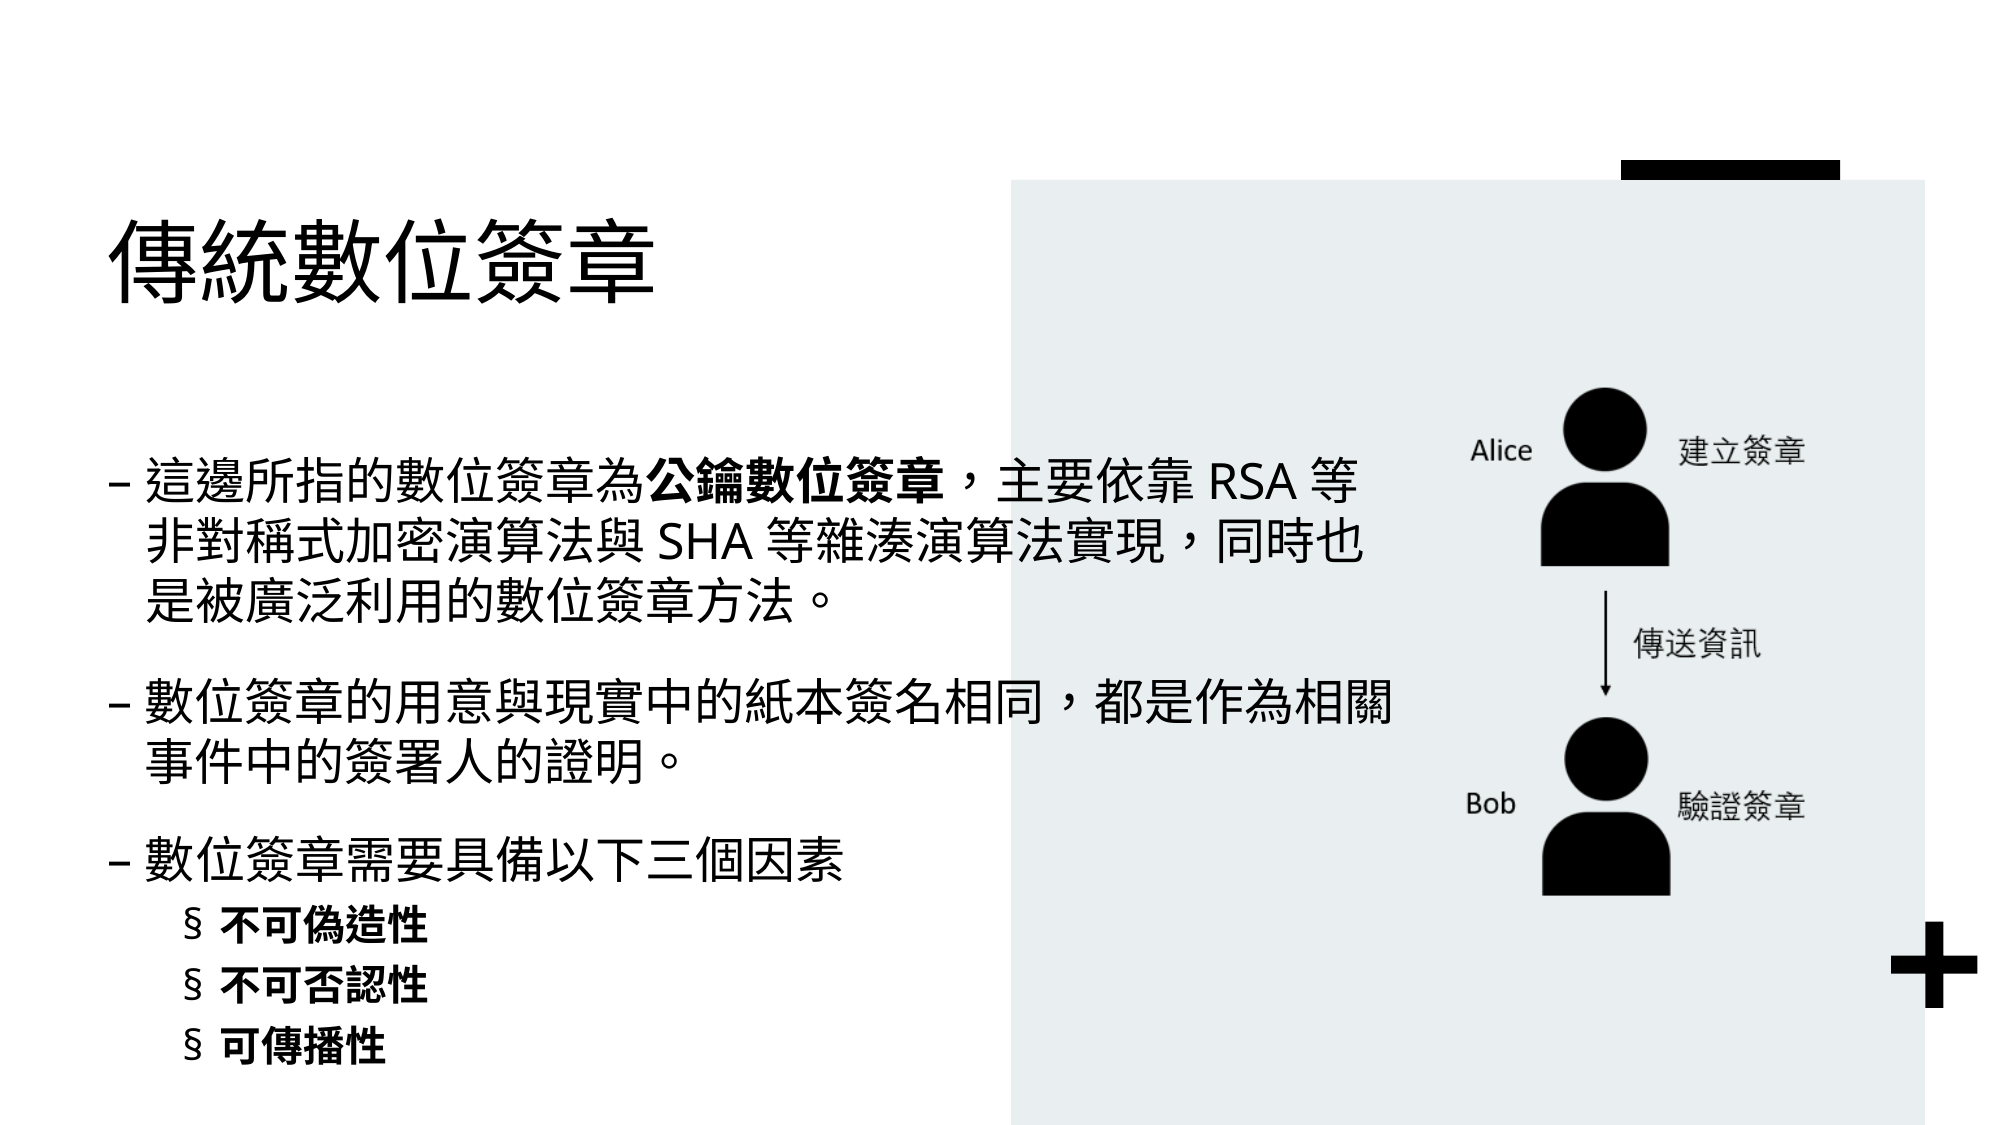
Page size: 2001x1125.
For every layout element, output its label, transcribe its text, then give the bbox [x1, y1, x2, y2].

list 這邊所指的數位簽章為公鑰數位簽章，主要依靠RSA等非對稱式加密演算法與SHA等雜湊演算法實現，同時也是被廣泛利用的數位簽章方法。 [92, 441, 1421, 642]
text_box 數位簽章的用意與現實中的紙本簽名相同，都是作為相關事件中的簽署人的證明。 [92, 662, 1421, 800]
text_box 數位簽章需要具備以下三個因素 不可偽造性 不可否認性 可傳播性 [92, 820, 1422, 1108]
picture [1450, 380, 1815, 901]
title 傳統數位簽章 [92, 197, 1449, 435]
